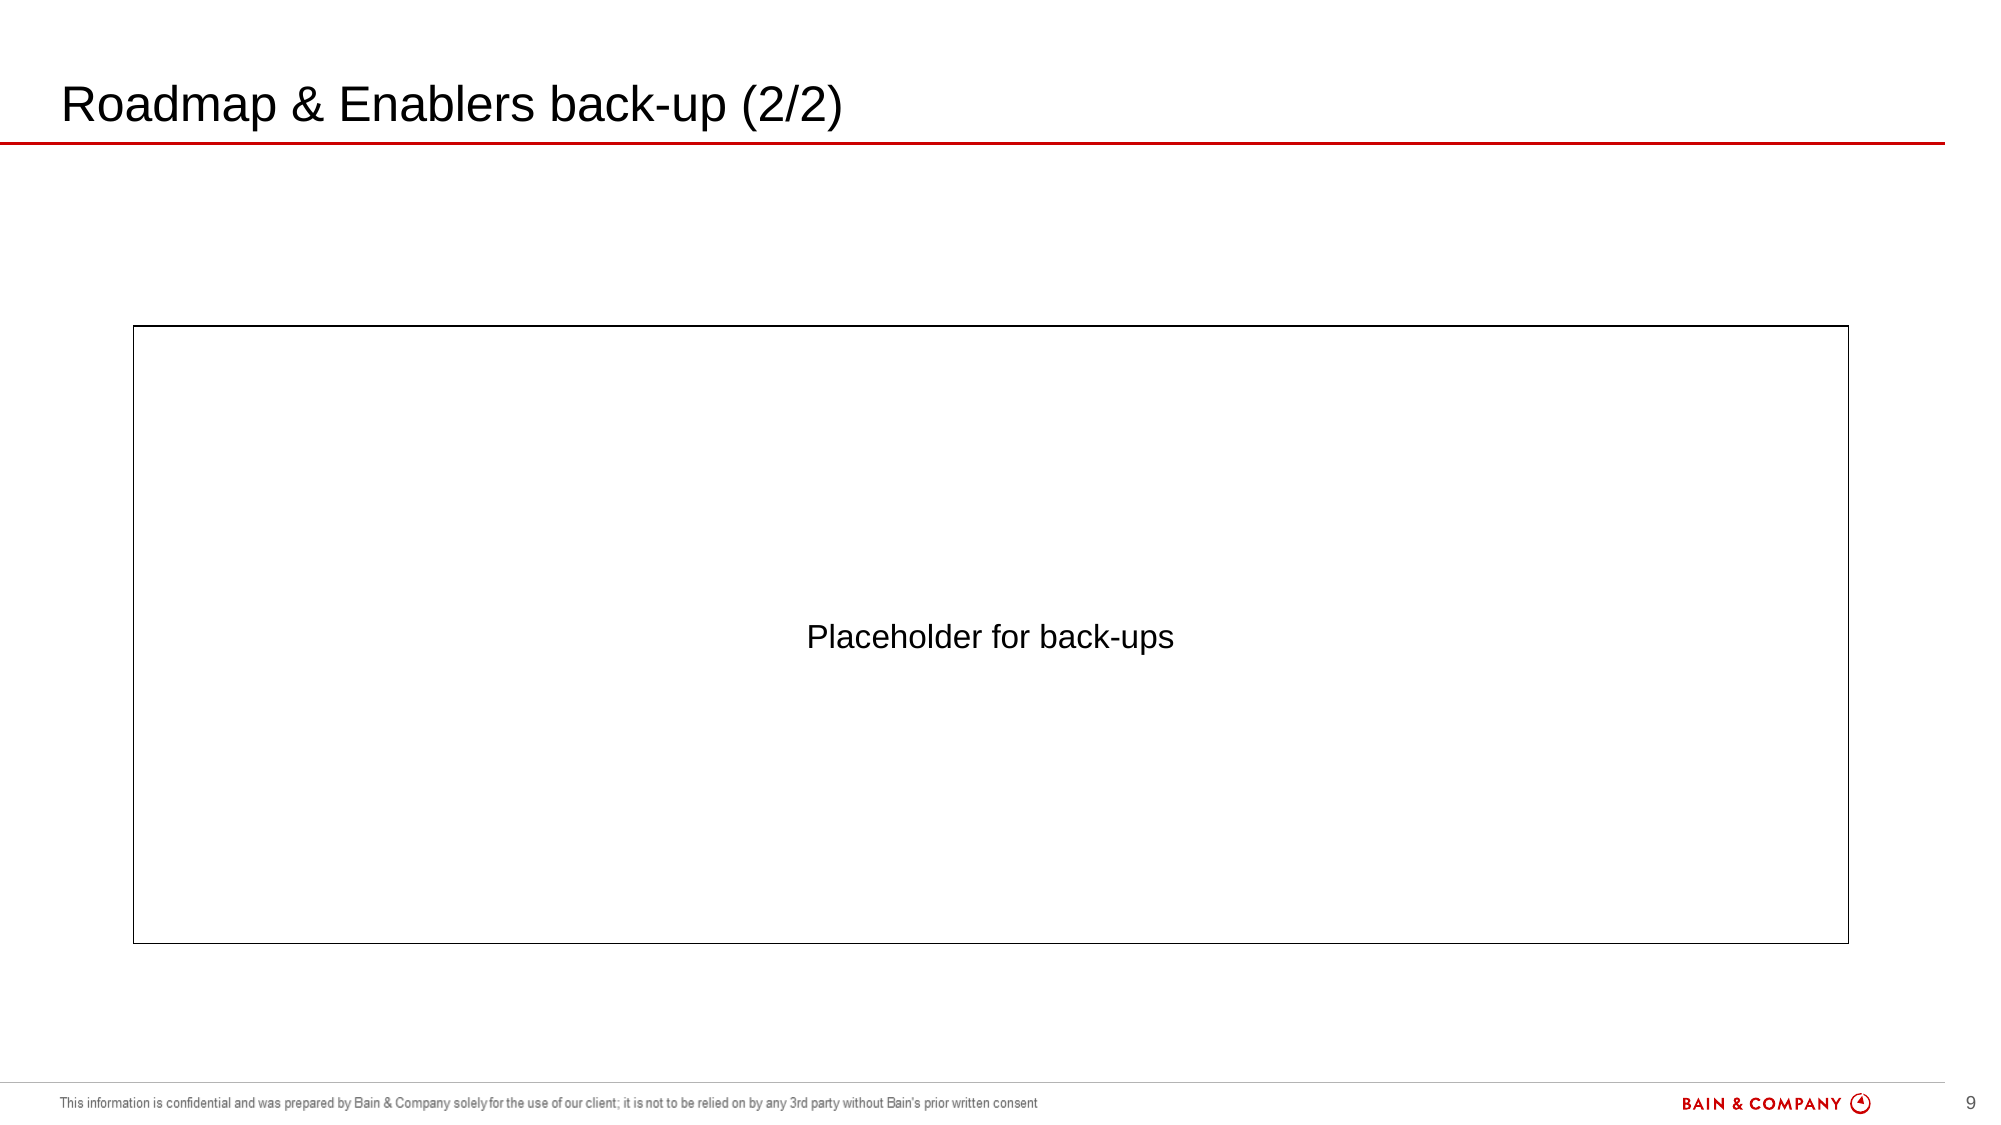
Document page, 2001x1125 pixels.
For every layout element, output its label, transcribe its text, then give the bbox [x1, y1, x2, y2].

title Roadmap & Enablers back-up (2/2) [54, 0, 1945, 144]
text_box Placeholder for back-ups [132, 325, 1849, 945]
picture [51, 1089, 1103, 1119]
